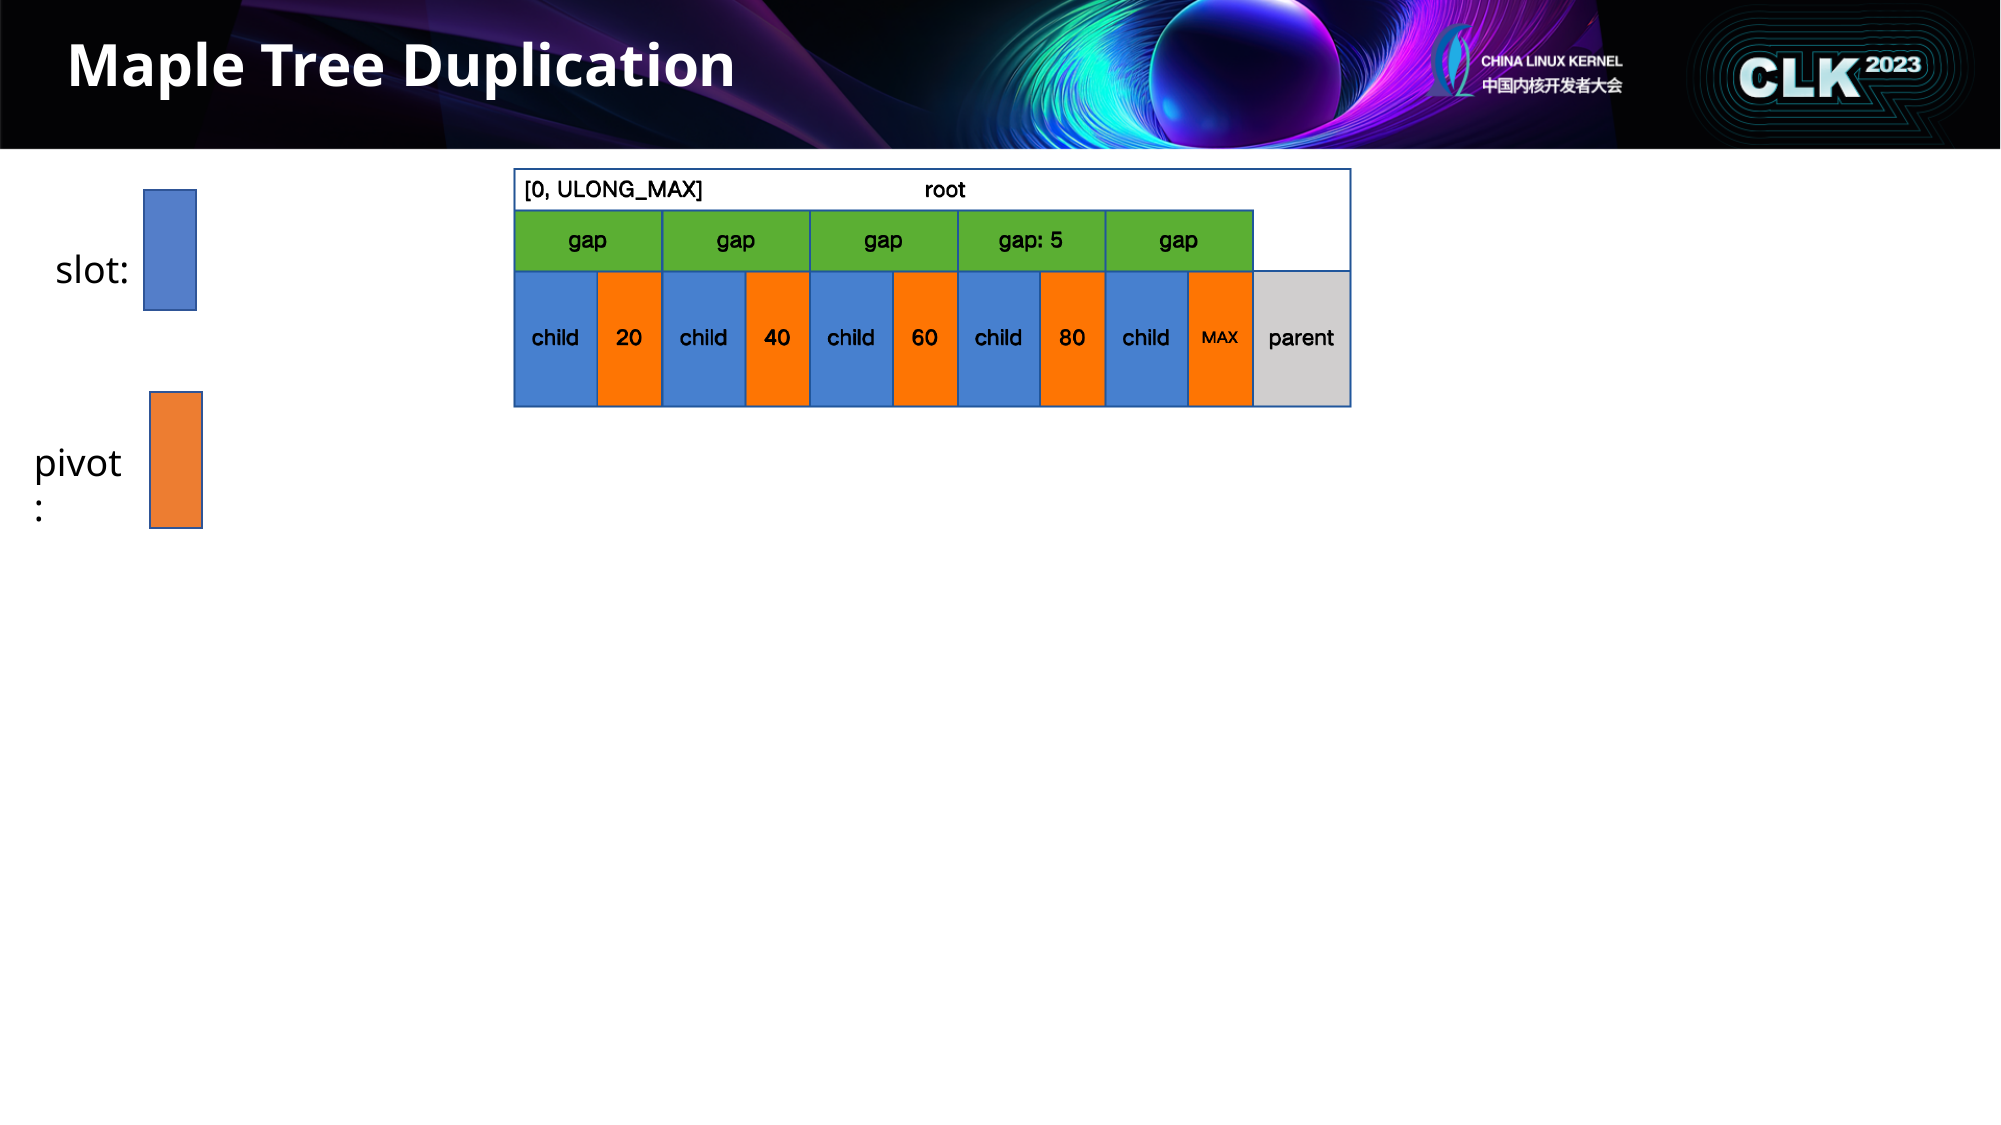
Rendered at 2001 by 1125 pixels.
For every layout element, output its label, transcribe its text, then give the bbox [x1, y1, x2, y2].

text_box slot: [19, 239, 144, 299]
text_box [143, 189, 197, 311]
picture [0, 0, 2001, 1125]
text_box [149, 391, 203, 529]
title Maple Tree Duplication [51, 13, 1003, 122]
text_box pivot: [19, 431, 144, 536]
